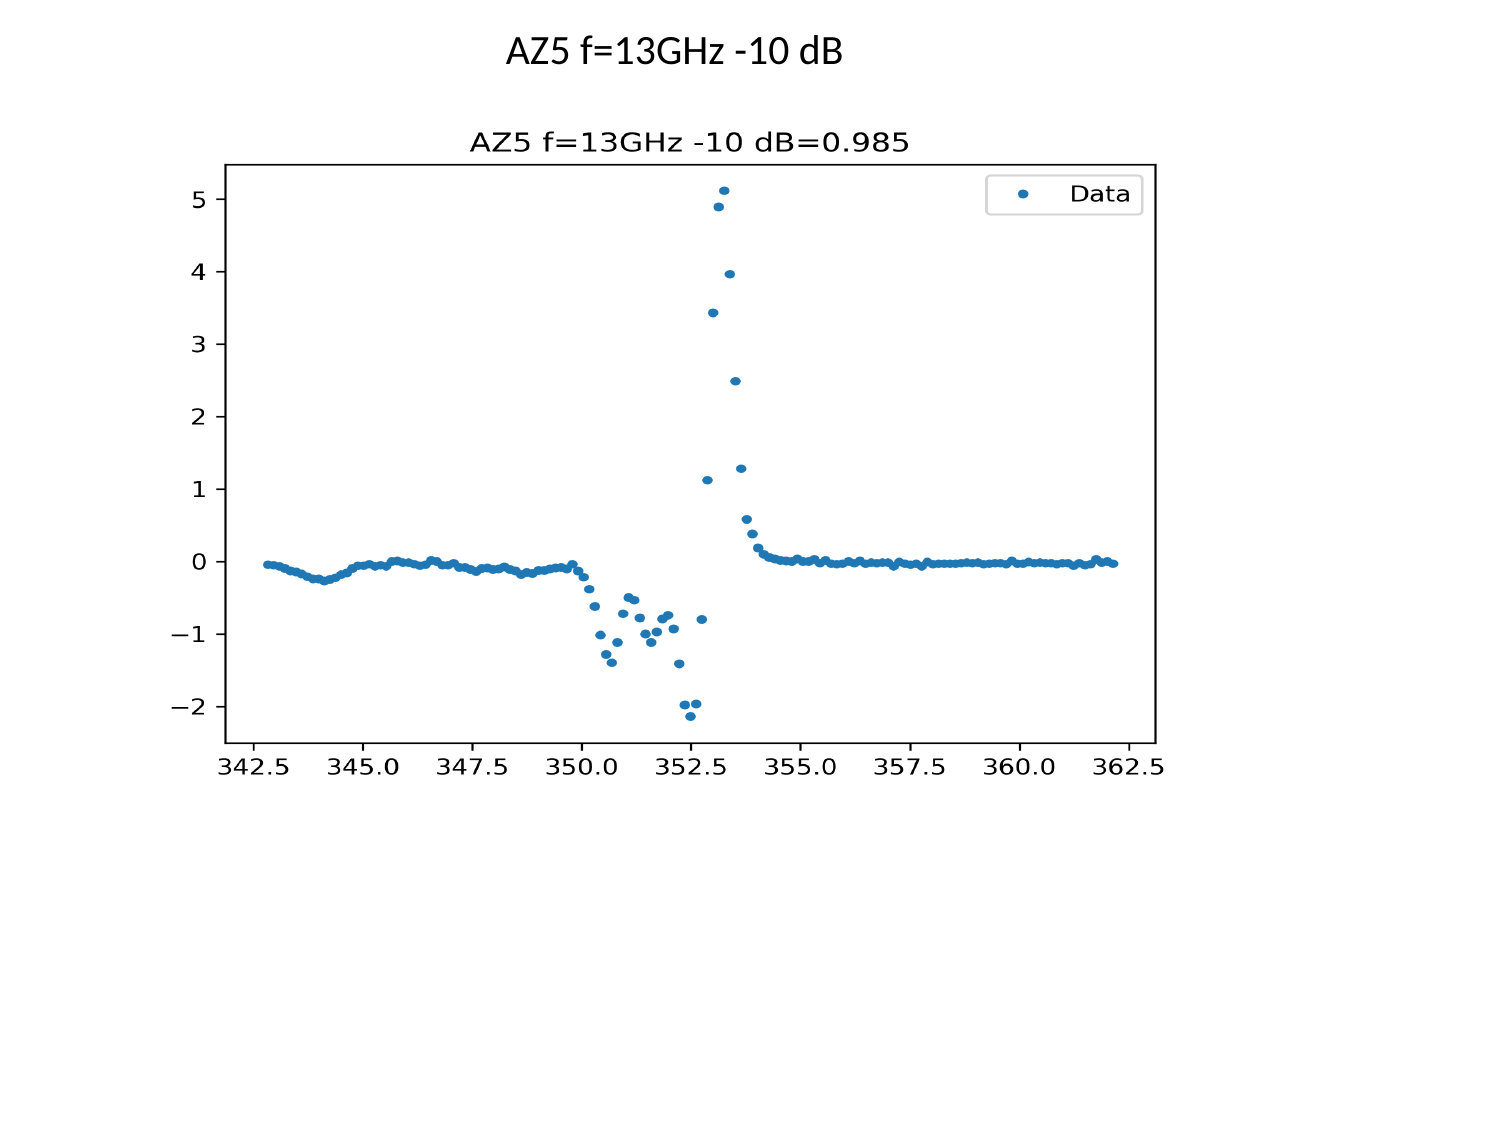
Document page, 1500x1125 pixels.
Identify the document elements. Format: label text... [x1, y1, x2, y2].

picture [74, 74, 1276, 826]
text_box AZ5 f=13GHz -10 dB [490, 15, 859, 73]
